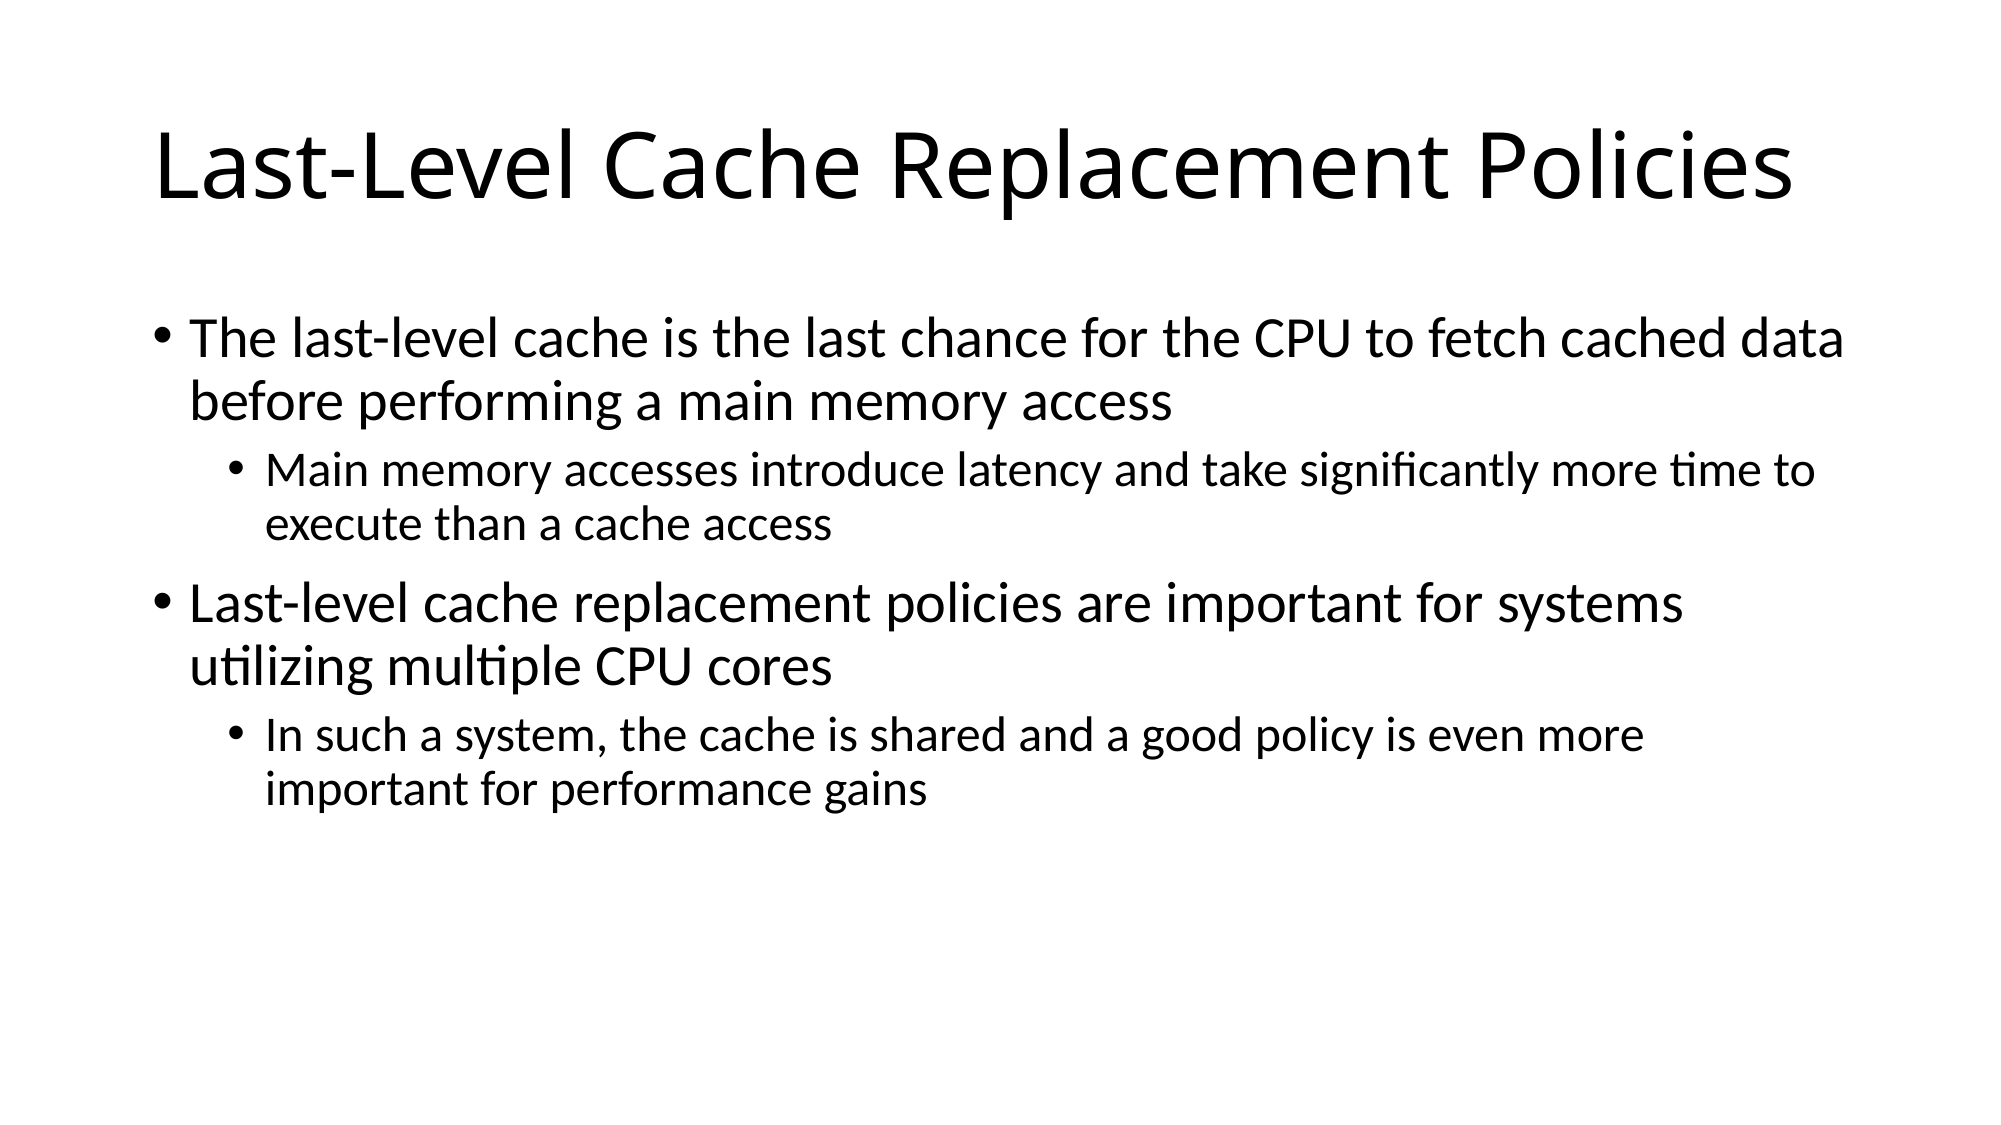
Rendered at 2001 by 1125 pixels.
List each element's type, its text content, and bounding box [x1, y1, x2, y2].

list The last-level cache is the last chance for the CPU to fetch cached data before performing a main memory access Main memory accesses introduce latency and take significantly more time to execute than a cache access Last-level cache replacement policies are important for systems utilizing multiple CPU cores In such a system, the cache is shared and a good policy is even more important for performance gains [137, 299, 1863, 1014]
title Last-Level Cache Replacement Policies [137, 59, 1863, 278]
